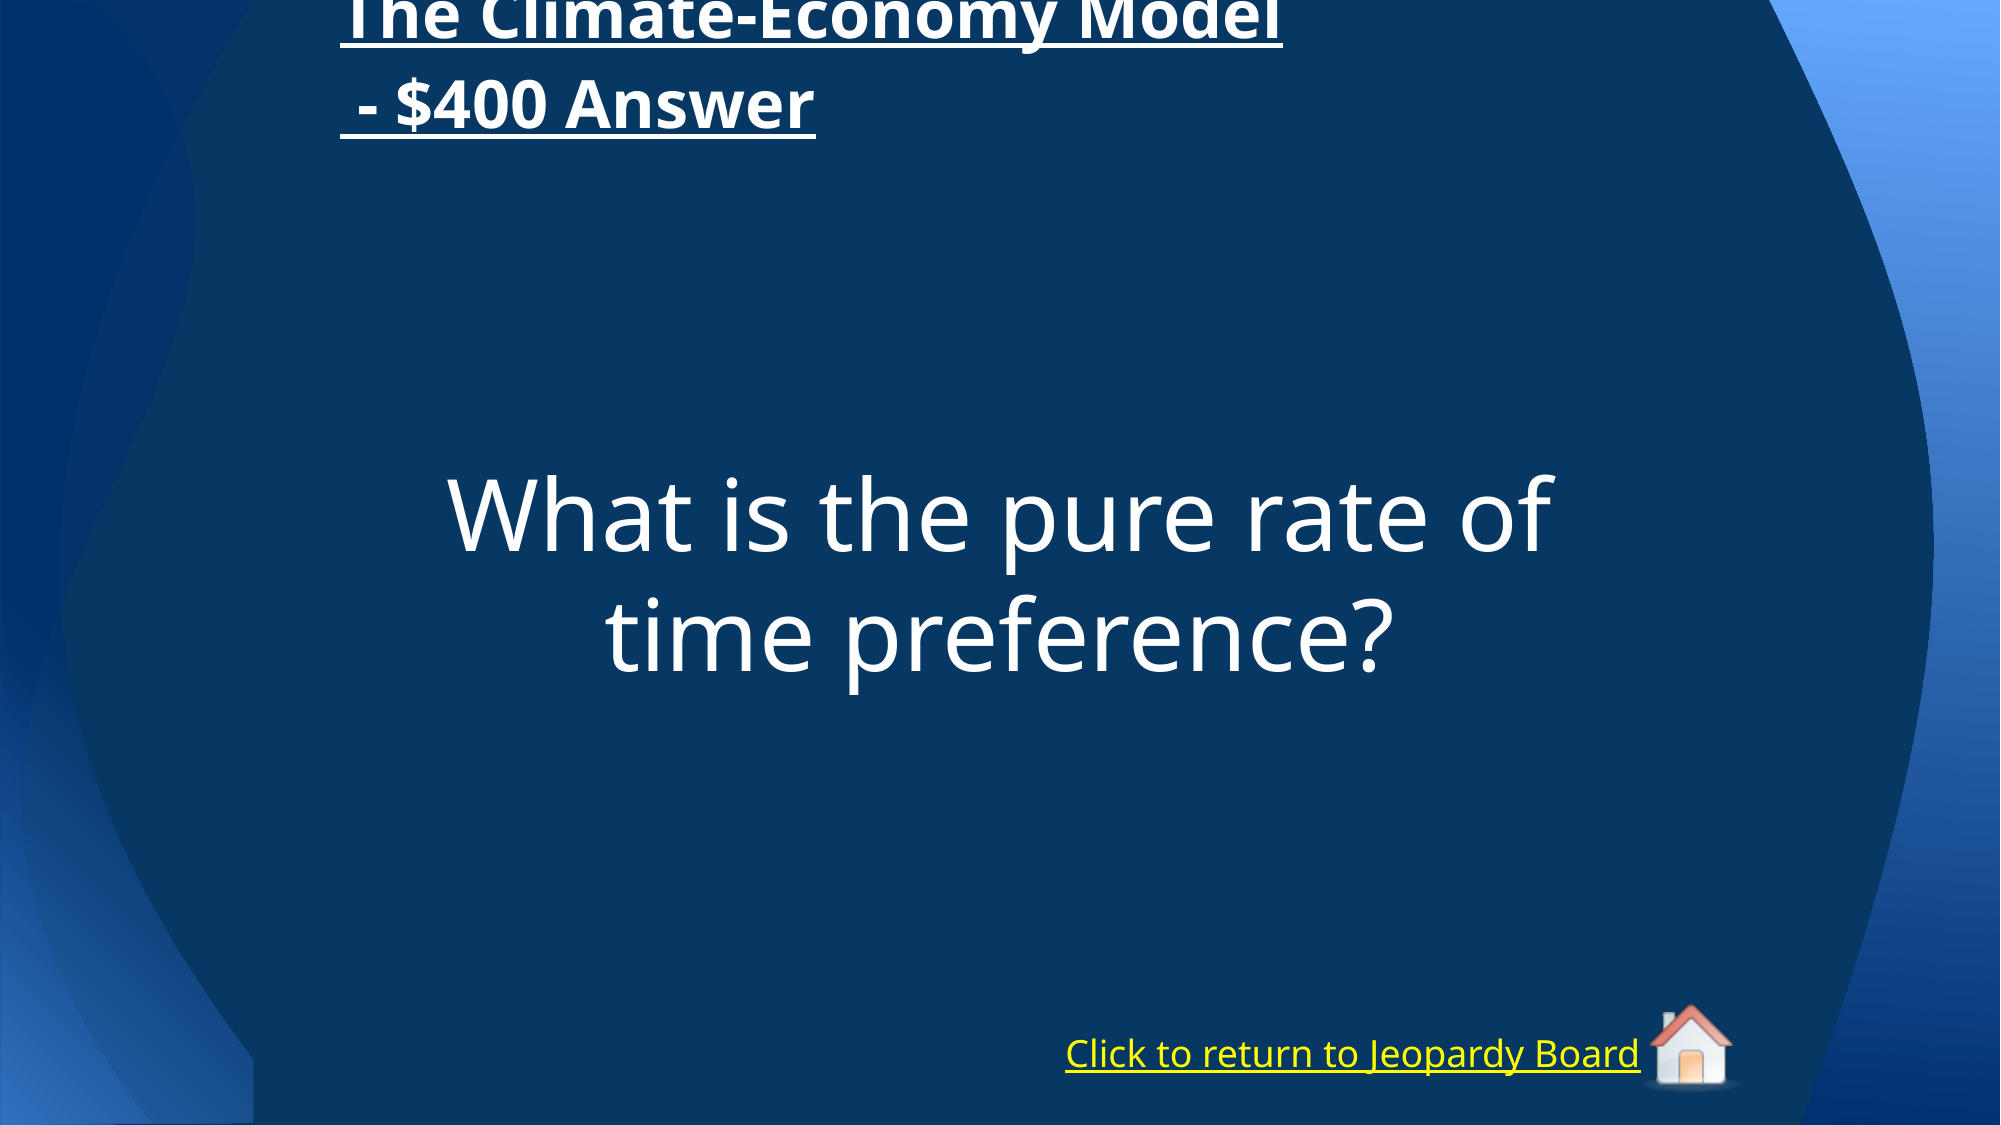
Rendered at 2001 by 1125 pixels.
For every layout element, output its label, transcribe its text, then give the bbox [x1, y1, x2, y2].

list What is the pure rate of time preference? [324, 169, 1675, 976]
text_box [253, 4, 1754, 1125]
picture [1641, 993, 1742, 1095]
text_box Click to return to Jeopardy Board [1040, 993, 1666, 1117]
title The Climate-Economy Model - $400 Answer [324, 45, 1675, 169]
